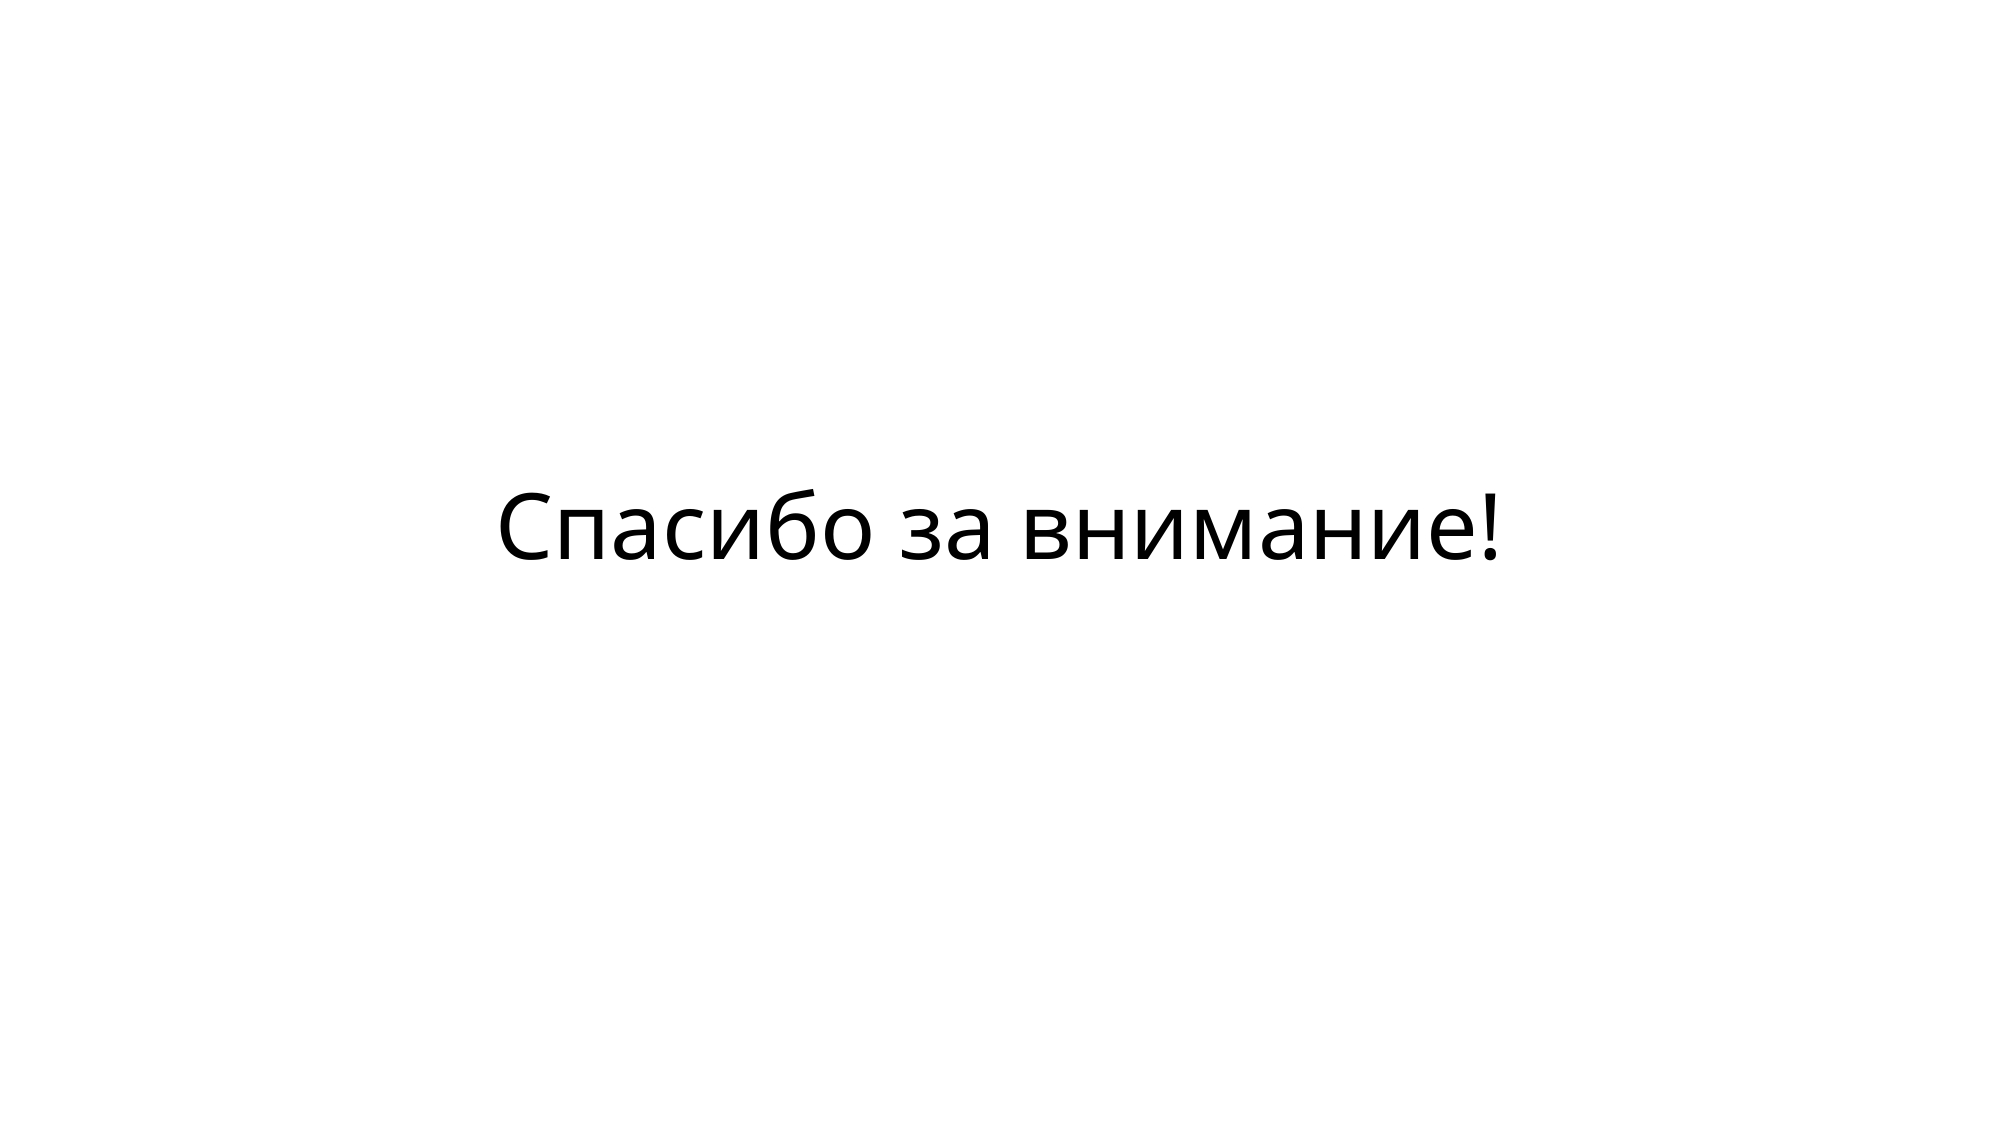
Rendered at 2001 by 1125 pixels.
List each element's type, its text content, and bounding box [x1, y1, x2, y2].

title Спасибо за внимание! [0, 421, 2000, 639]
